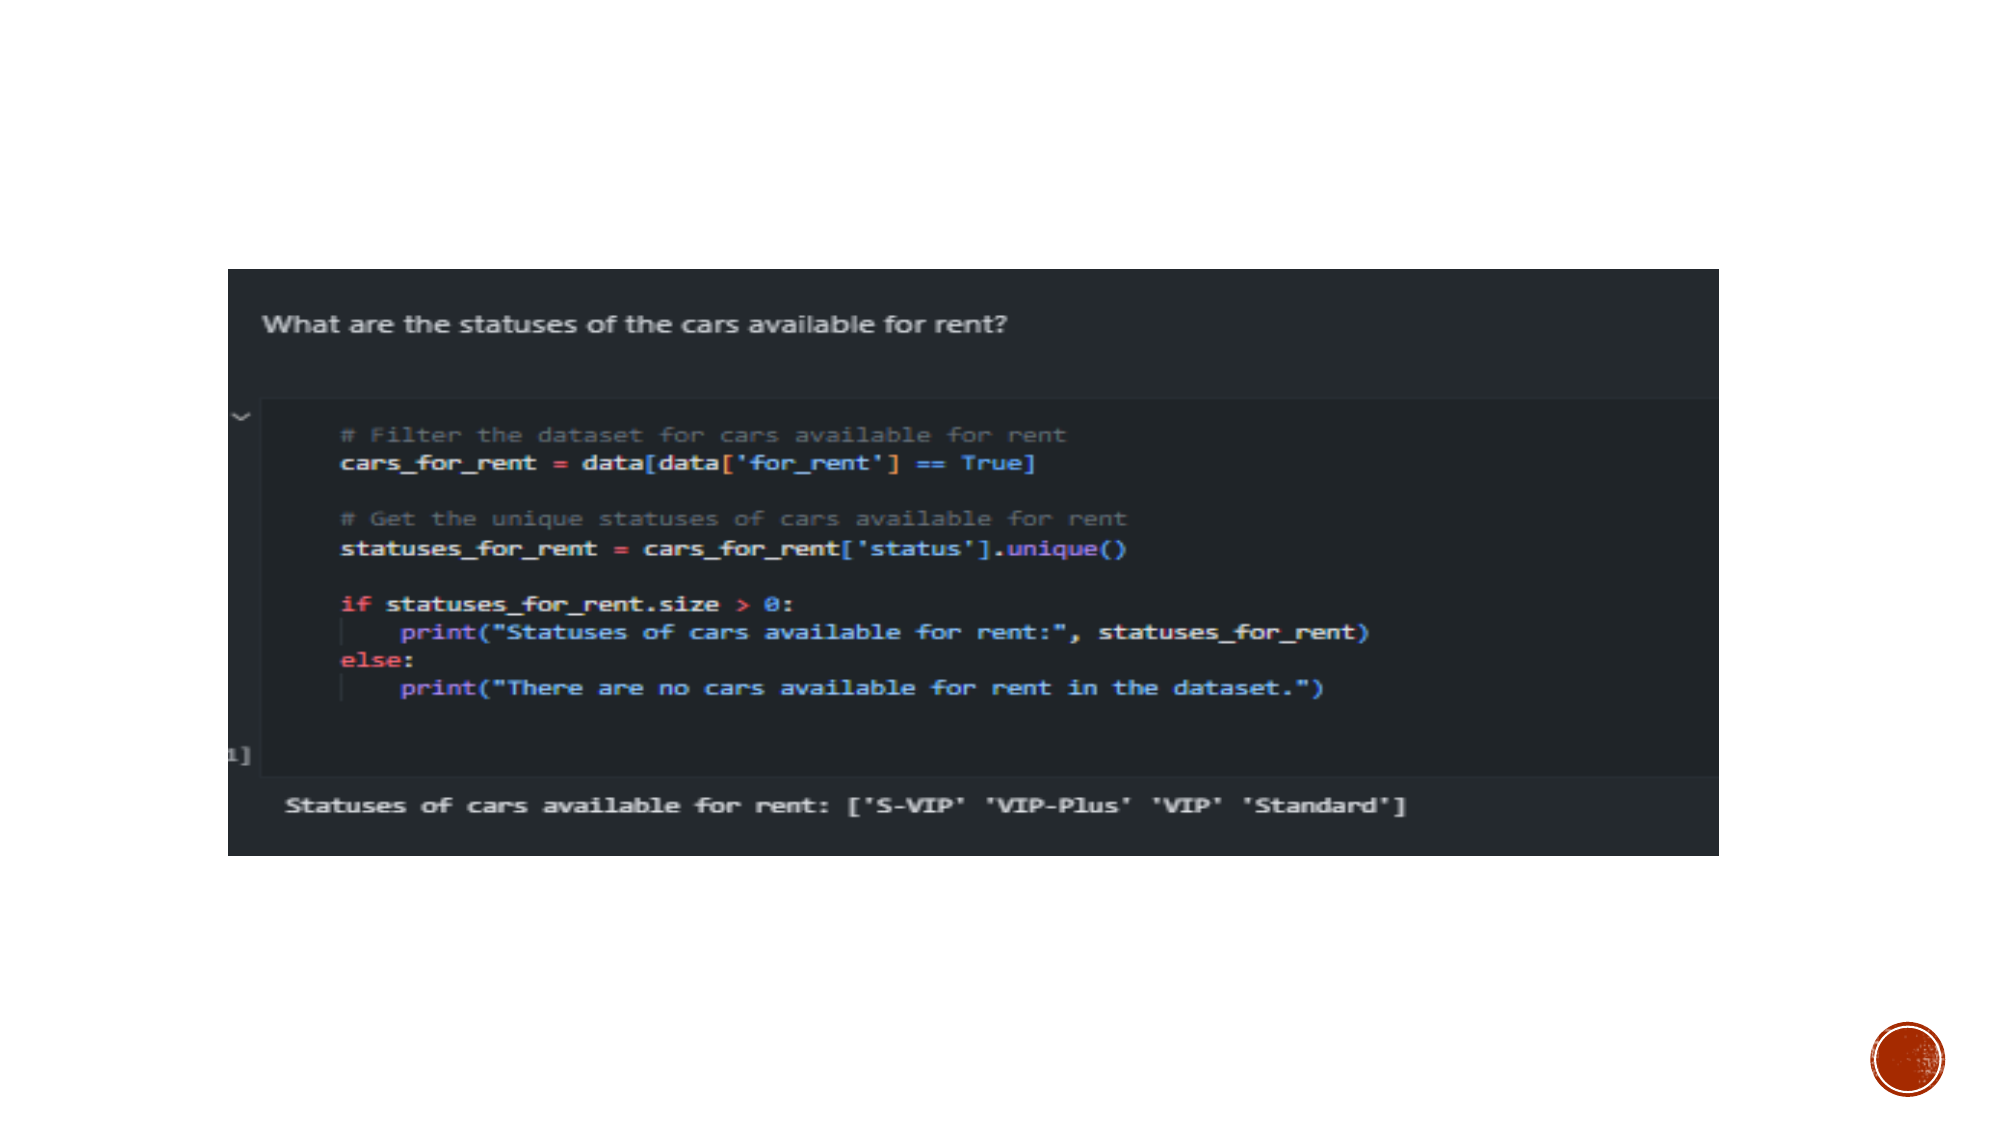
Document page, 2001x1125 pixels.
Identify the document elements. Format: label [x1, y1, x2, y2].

picture [228, 269, 1718, 855]
